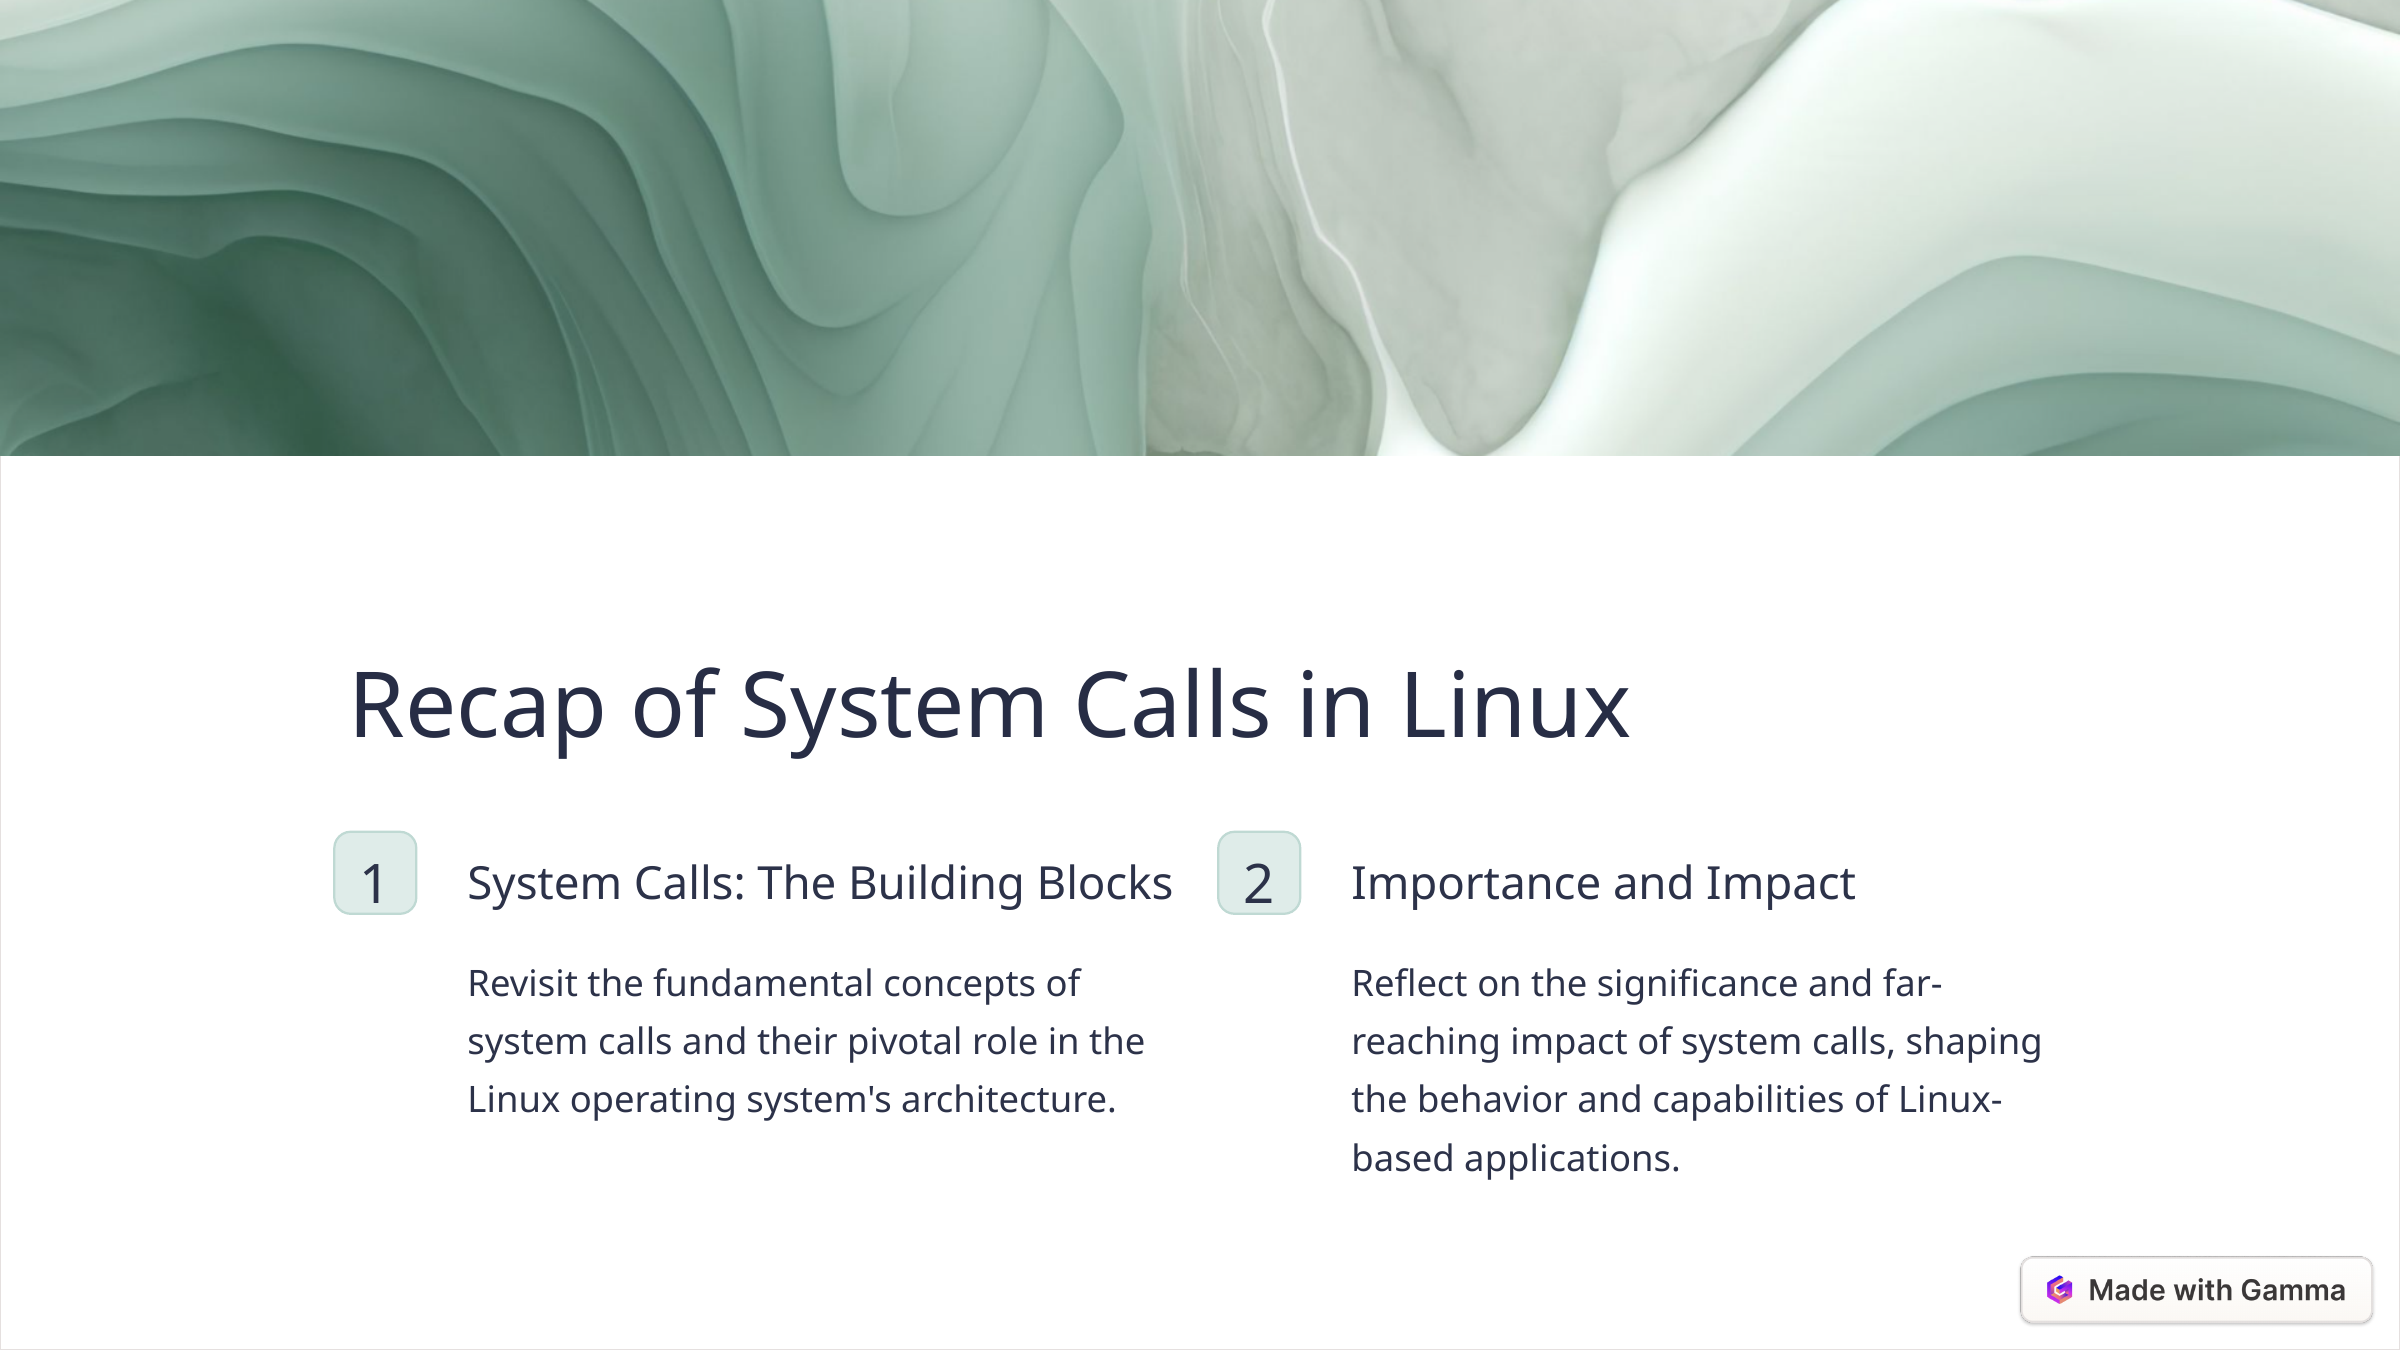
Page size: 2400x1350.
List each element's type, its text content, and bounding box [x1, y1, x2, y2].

text_box System Calls: The Building Blocks [452, 844, 1109, 902]
text_box 2 [1245, 838, 1273, 907]
text_box [0, 456, 2400, 1350]
text_box [1218, 831, 1301, 914]
text_box Recap of System Calls in Linux [334, 634, 1556, 749]
text_box Revisit the fundamental concepts of system calls and their pivotal role in the Linux operating system's architecture. [452, 937, 1182, 1113]
picture [2008, 1244, 2385, 1335]
text_box 1 [367, 838, 384, 907]
text_box Importance and Impact [1336, 844, 1795, 902]
text_box Reflect on the significance and far-reaching impact of system calls, shaping the behavior and capabilities of Linux-based applications. [1336, 937, 2066, 1171]
picture [0, 0, 2400, 456]
text_box [334, 831, 417, 914]
